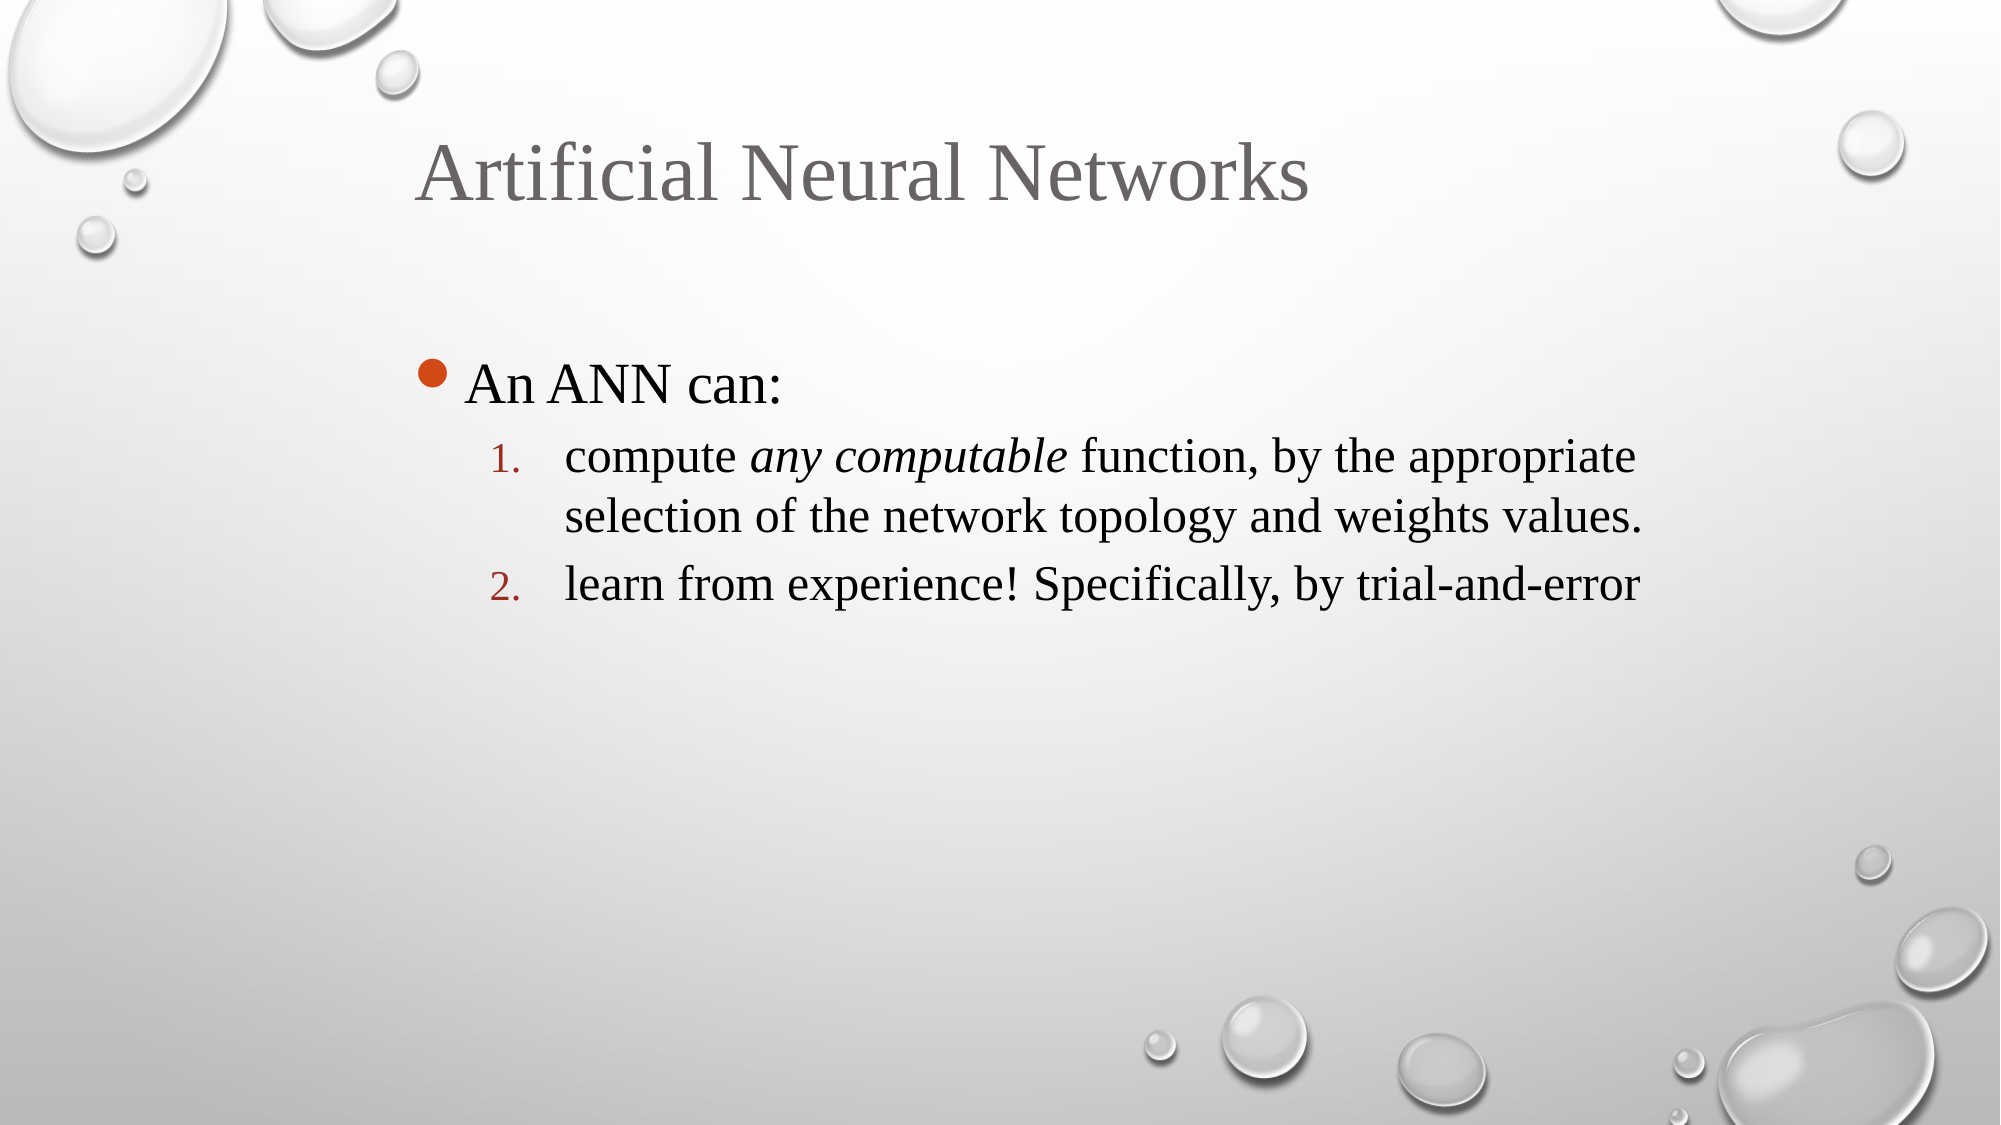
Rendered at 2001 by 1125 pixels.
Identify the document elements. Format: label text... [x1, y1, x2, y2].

text_box Artificial Neural Networks [399, 109, 1675, 233]
text_box An ANN can: compute any computable function, by the appropriate selection of the network topology and weights values. learn from experience! Specifically, by trial‐and‐error [399, 337, 1688, 619]
picture [0, 0, 2000, 1125]
